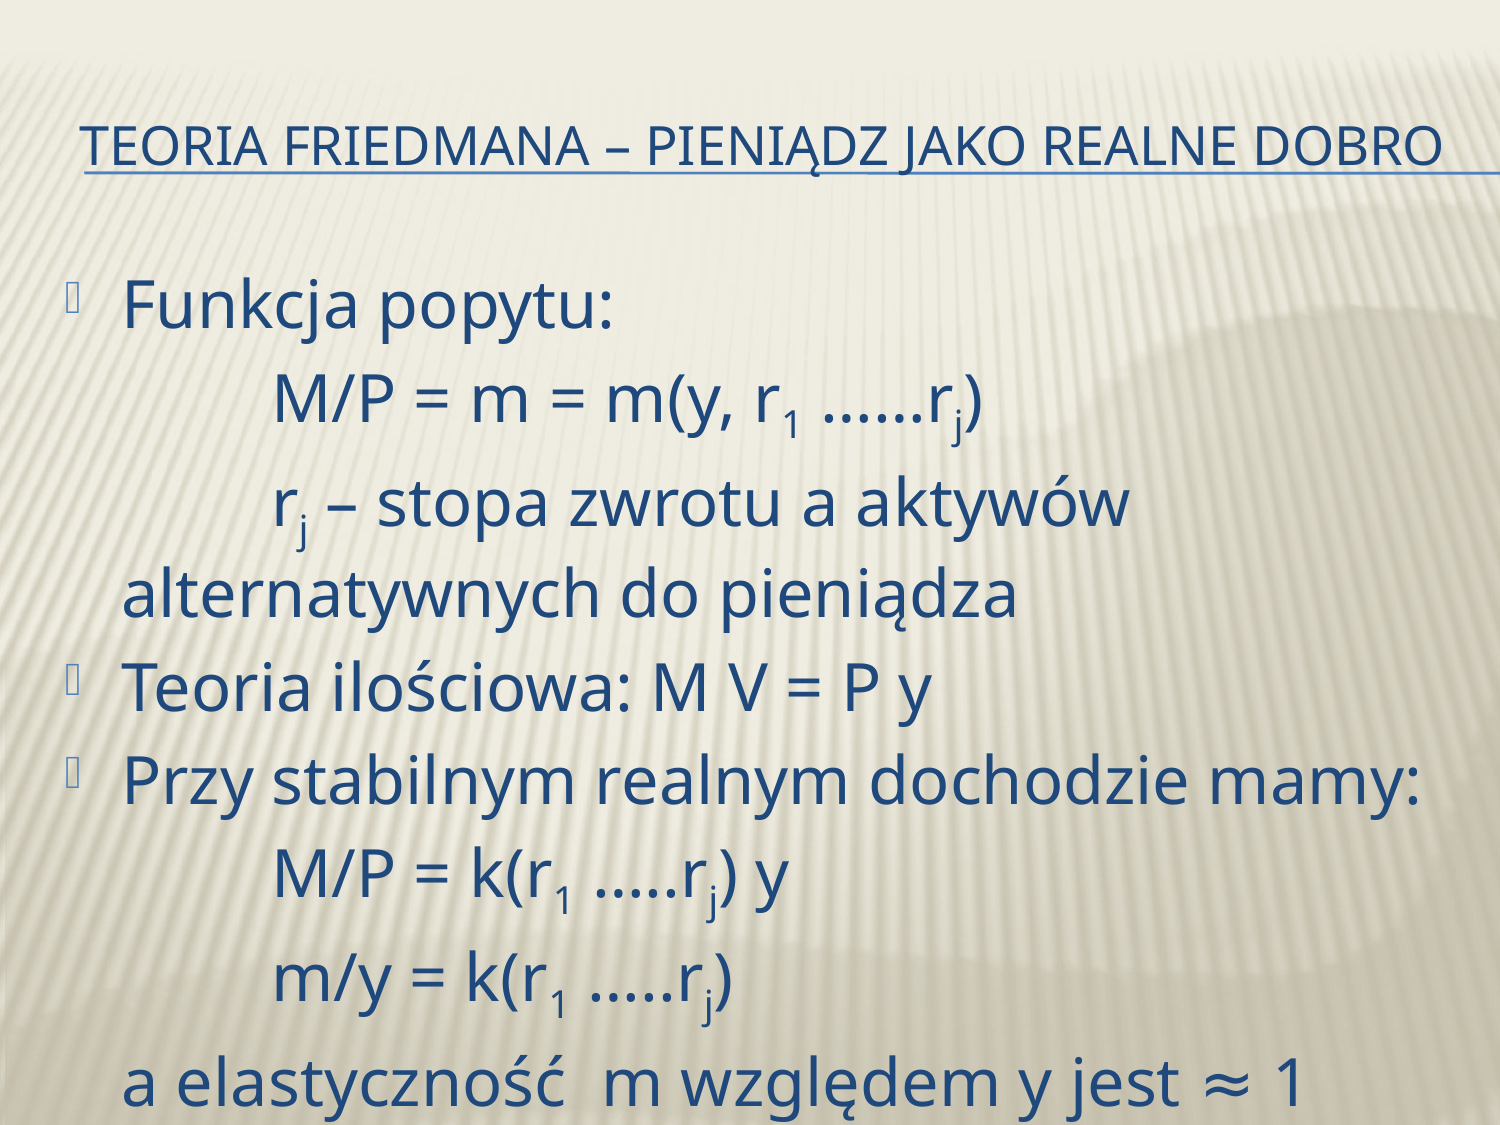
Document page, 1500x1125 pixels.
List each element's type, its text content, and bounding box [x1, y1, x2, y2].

list Funkcja popytu: M/P = m = m(y, r1 ……rj) rj – stopa zwrotu a aktywów alternatywnych do pieniądza Teoria ilościowa: M V = P y Przy stabilnym realnym dochodzie mamy: M/P = k(r1 …..rj) y m/y = k(r1 …..rj) a elastyczność m względem y jest ≈ 1 [49, 254, 1476, 998]
picture [0, 0, 1500, 1125]
title Teoria Friedmana – pieniądz jako realne dobro [50, 75, 1475, 213]
